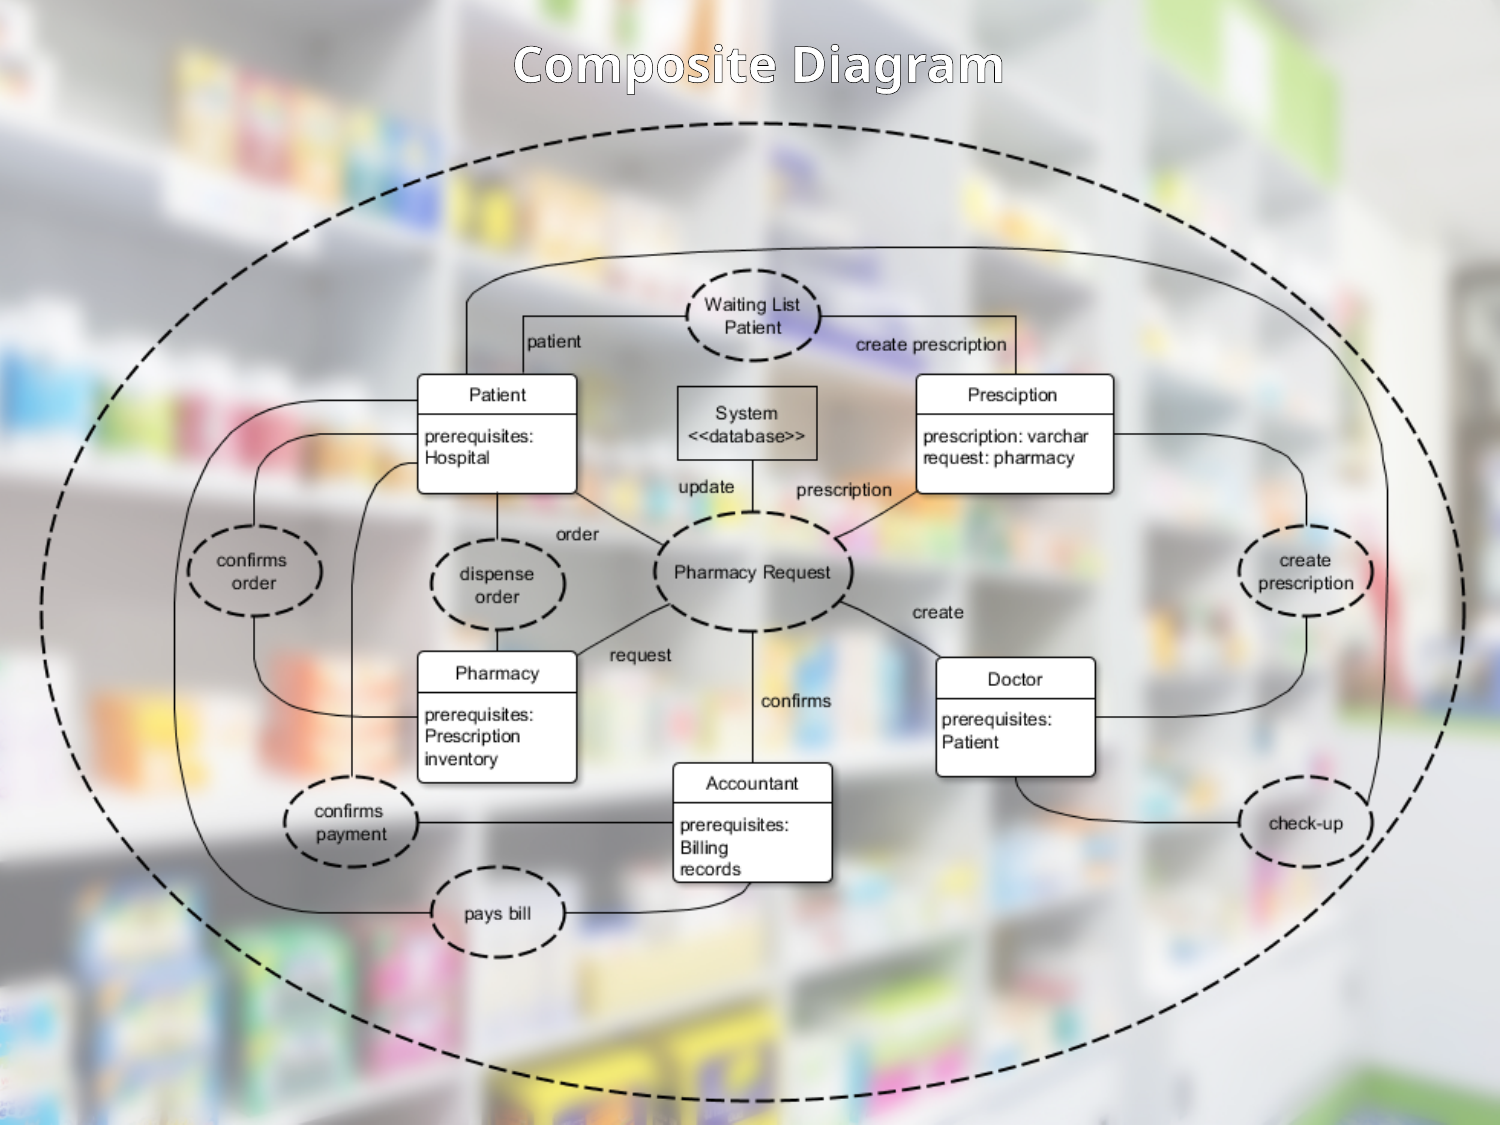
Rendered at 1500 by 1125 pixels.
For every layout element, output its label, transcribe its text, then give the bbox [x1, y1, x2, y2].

text_box Composite Diagram [496, 24, 1021, 99]
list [18, 100, 1488, 1125]
